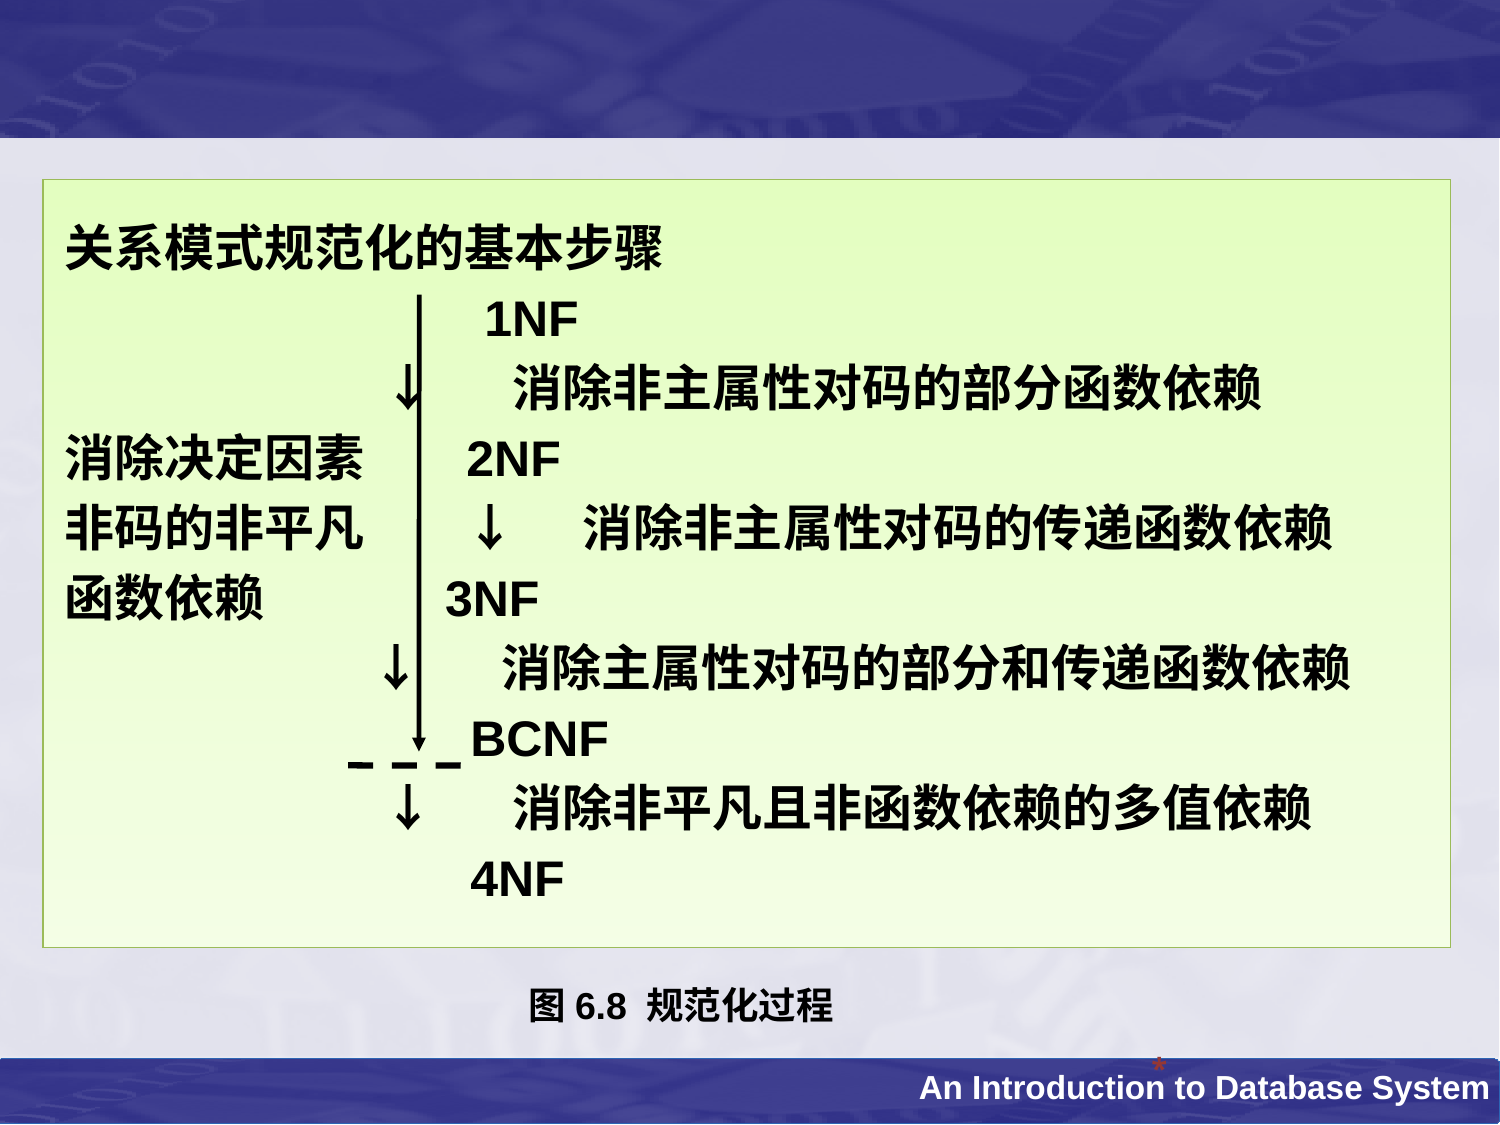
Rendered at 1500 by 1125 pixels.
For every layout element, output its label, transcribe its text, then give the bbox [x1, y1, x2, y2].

text_box 图6.8 规范化过程 [513, 974, 1011, 1035]
text_box [88, 1039, 443, 1082]
subtitle 关系模式规范化的基本步骤 1NF ↓ 消除非主属性对码的部分函数依赖 消除决定因素 2NF 非码的非平凡 ↓ 消除非主属性对码的传递函数依赖 函数依赖 3NF ↓ 消除主属性对码的部分和传递函数依赖 BCNF ↓ 消除非平凡且非函数依赖的多值依赖 4NF [49, 208, 1475, 1006]
text_box [412, 294, 426, 752]
text_box * [1136, 1042, 1430, 1093]
text_box [43, 179, 1451, 948]
